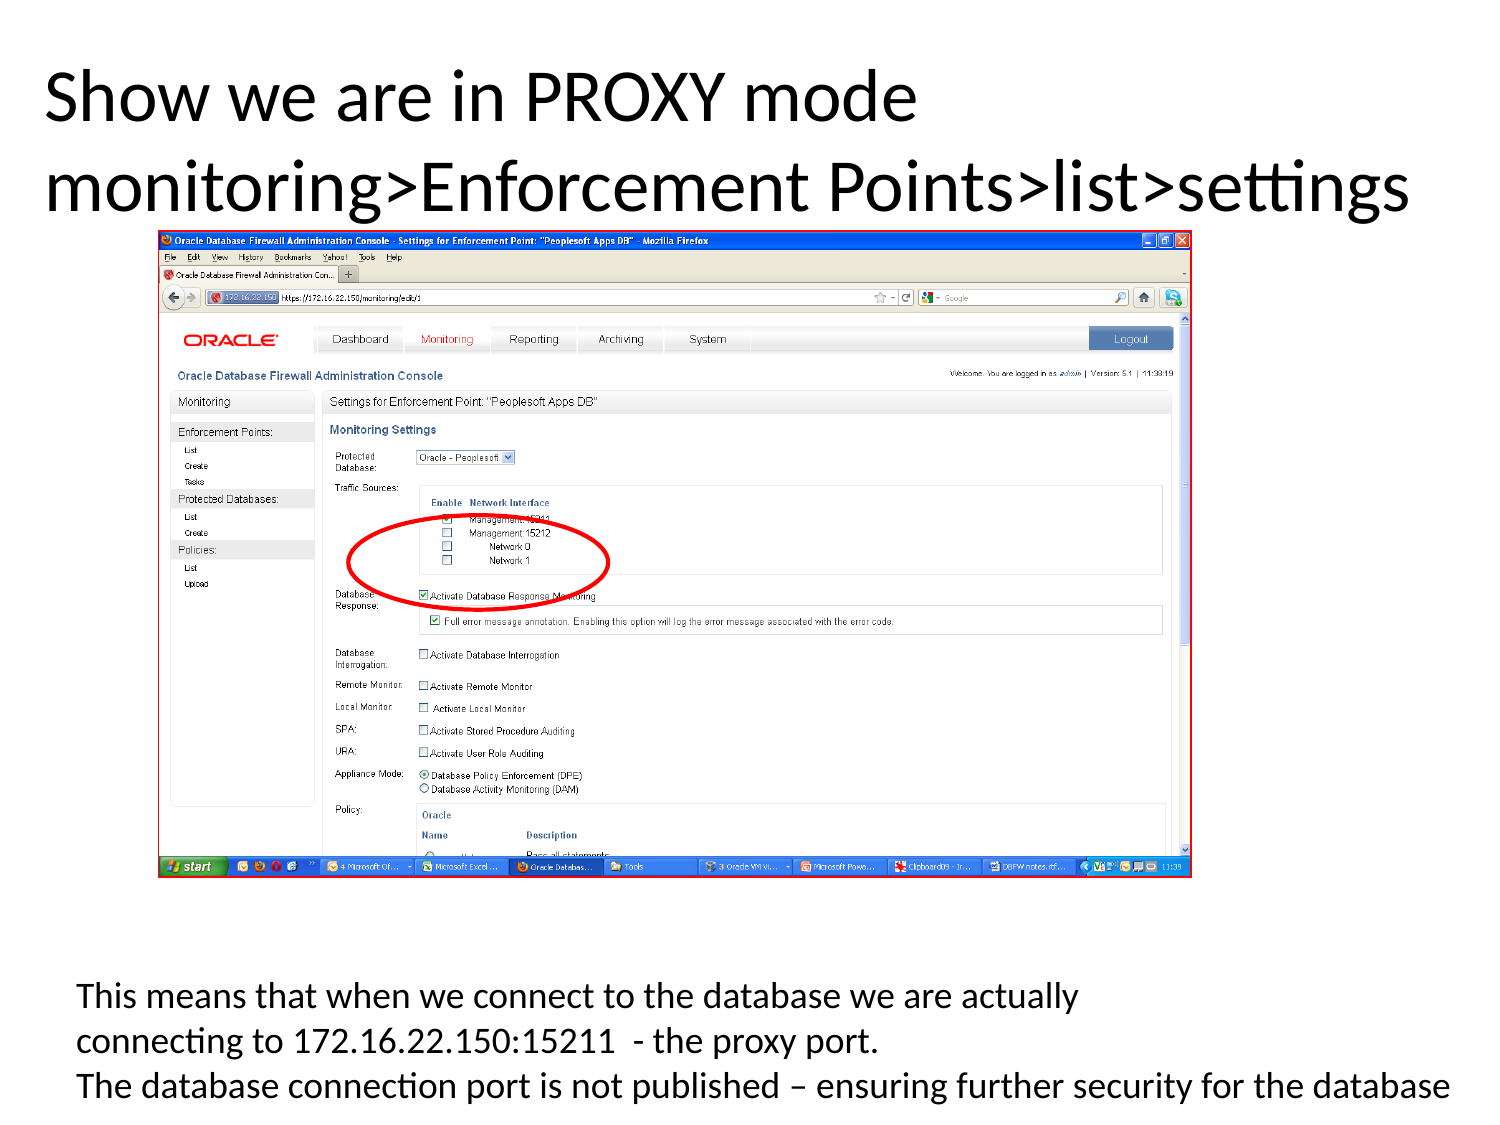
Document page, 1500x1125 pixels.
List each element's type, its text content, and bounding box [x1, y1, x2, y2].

text_box This means that when we connect to the database we are actually connecting to 172.16.22.150:15211 - the proxy port. The database connection port is not published – ensuring further security for the database [61, 964, 1468, 1114]
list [159, 231, 1191, 877]
title Show we are in PROXY mode monitoring>Enforcement Points>list>settings [29, 42, 1471, 231]
